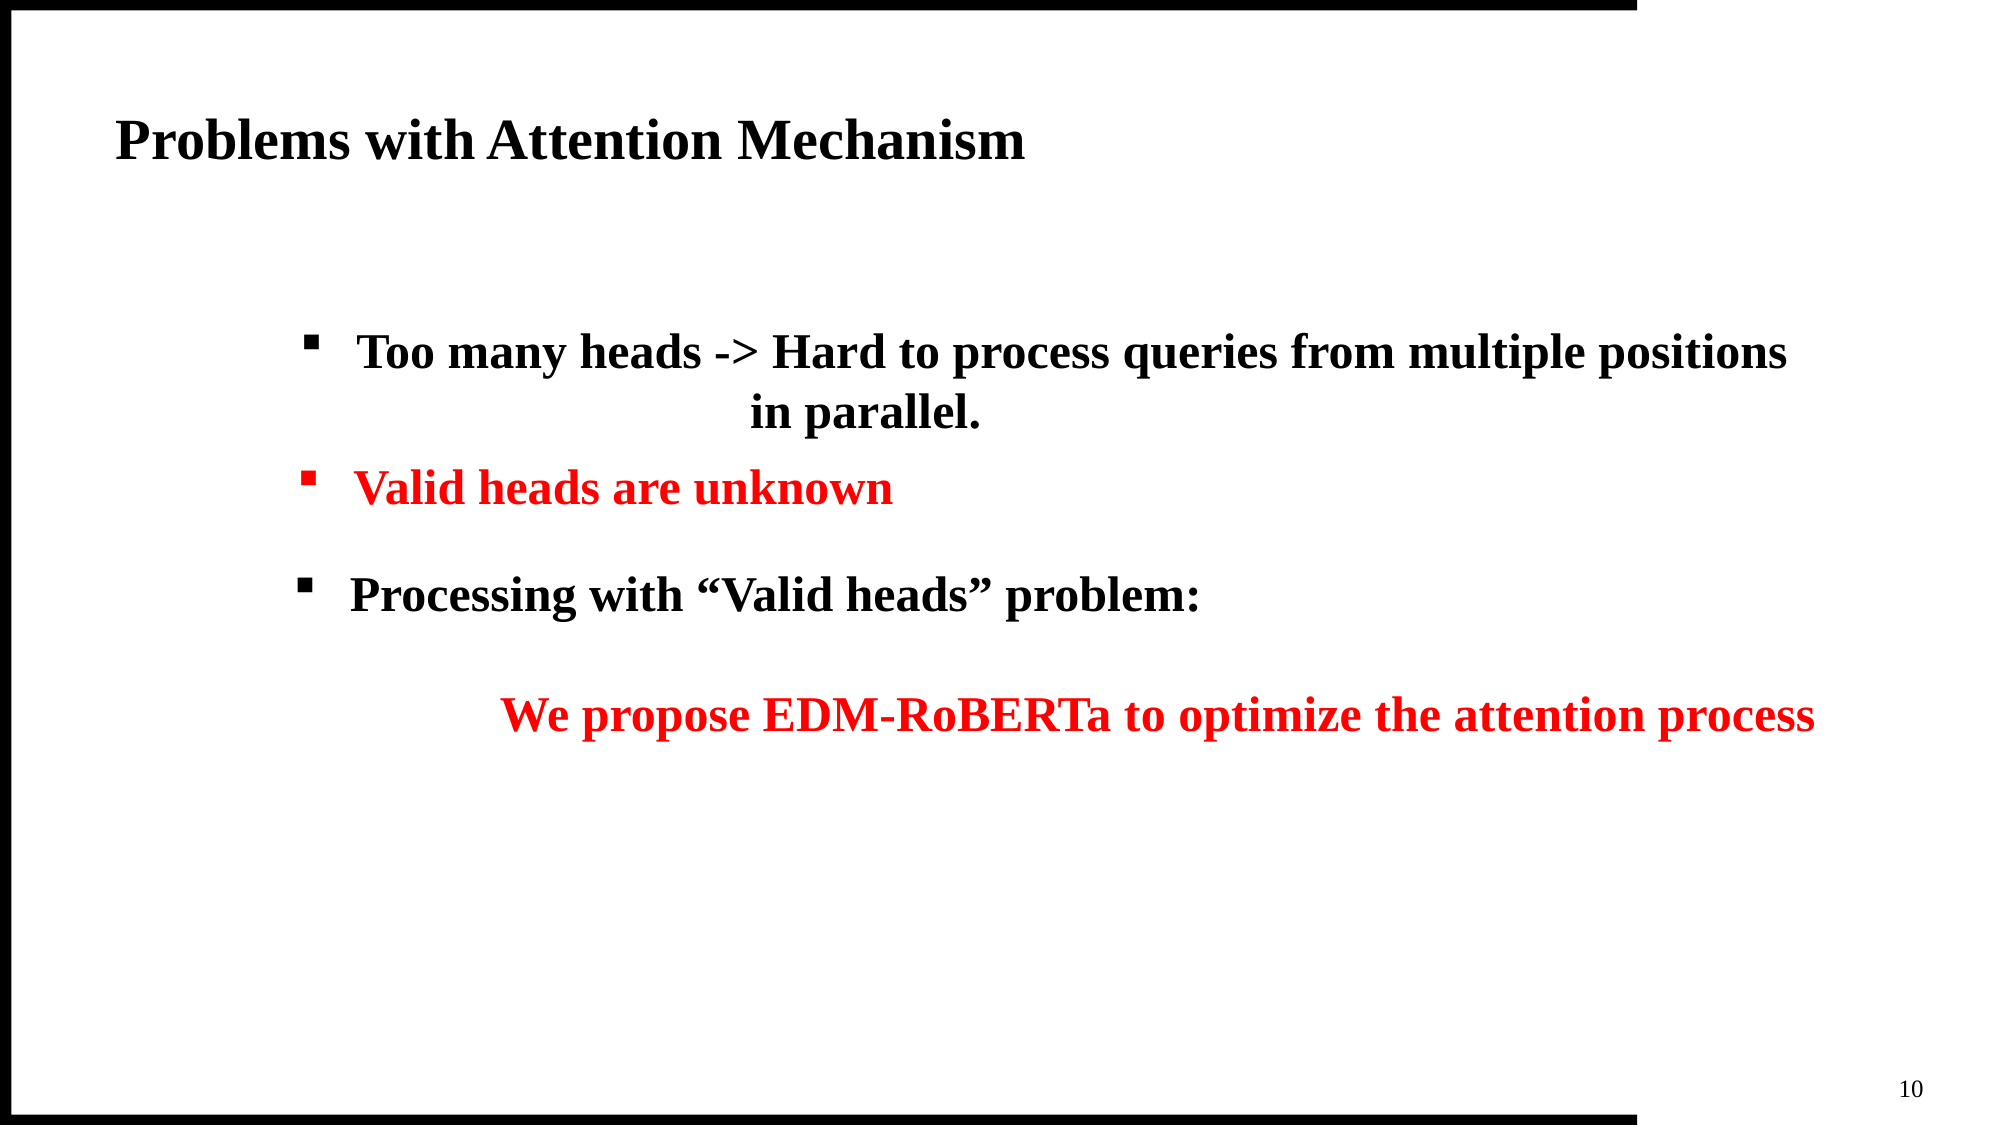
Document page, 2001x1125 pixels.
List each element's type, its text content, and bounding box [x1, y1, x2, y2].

text_box Processing with “Valid heads” problem: We propose EDM-RoBERTa to optimize the attention process [278, 554, 1839, 749]
text_box 10 [1883, 1065, 2000, 1110]
text_box Too many heads -> Hard to process queries from multiple positions in parallel. [285, 310, 1804, 446]
text_box Problems with Attention Mechanism [101, 93, 1660, 179]
text_box Valid heads are unknown [282, 447, 909, 523]
